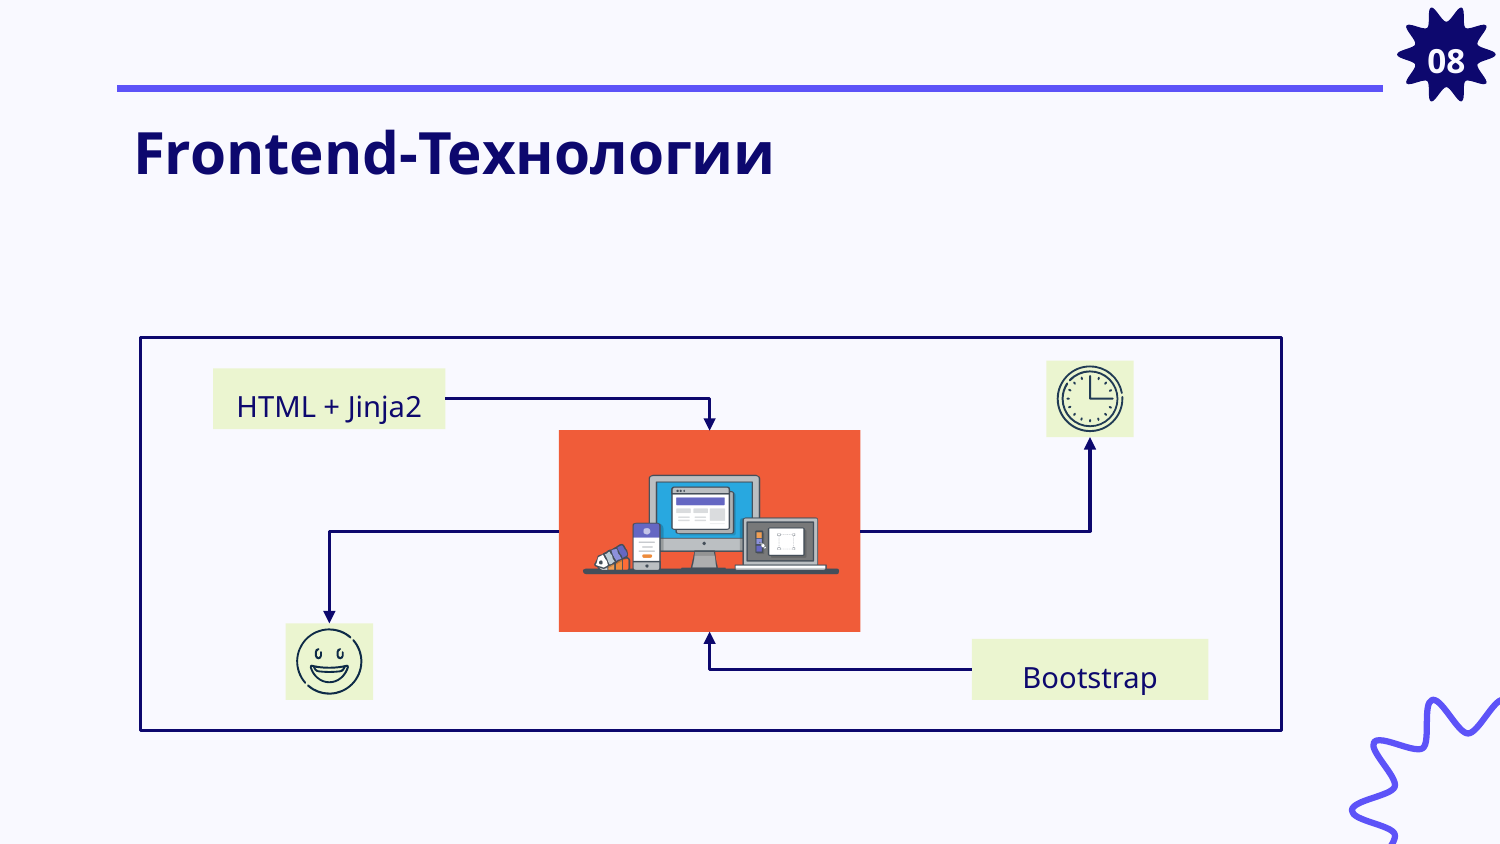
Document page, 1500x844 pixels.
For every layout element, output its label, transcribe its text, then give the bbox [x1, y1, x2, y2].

text_box HTML + Jinja2 [213, 368, 446, 430]
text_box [860, 436, 1091, 532]
text_box [285, 623, 324, 700]
title Frontend-Технологии [118, 100, 1382, 257]
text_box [295, 628, 363, 695]
text_box 08 [1397, 7, 1496, 102]
text_box [366, 632, 374, 700]
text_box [709, 631, 973, 670]
text_box [1046, 360, 1134, 438]
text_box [445, 398, 710, 431]
picture [558, 430, 861, 632]
text_box [140, 337, 1282, 731]
text_box Bootstrap [971, 638, 1209, 700]
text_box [329, 530, 560, 624]
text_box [1056, 365, 1124, 433]
text_box [1351, 699, 1500, 844]
